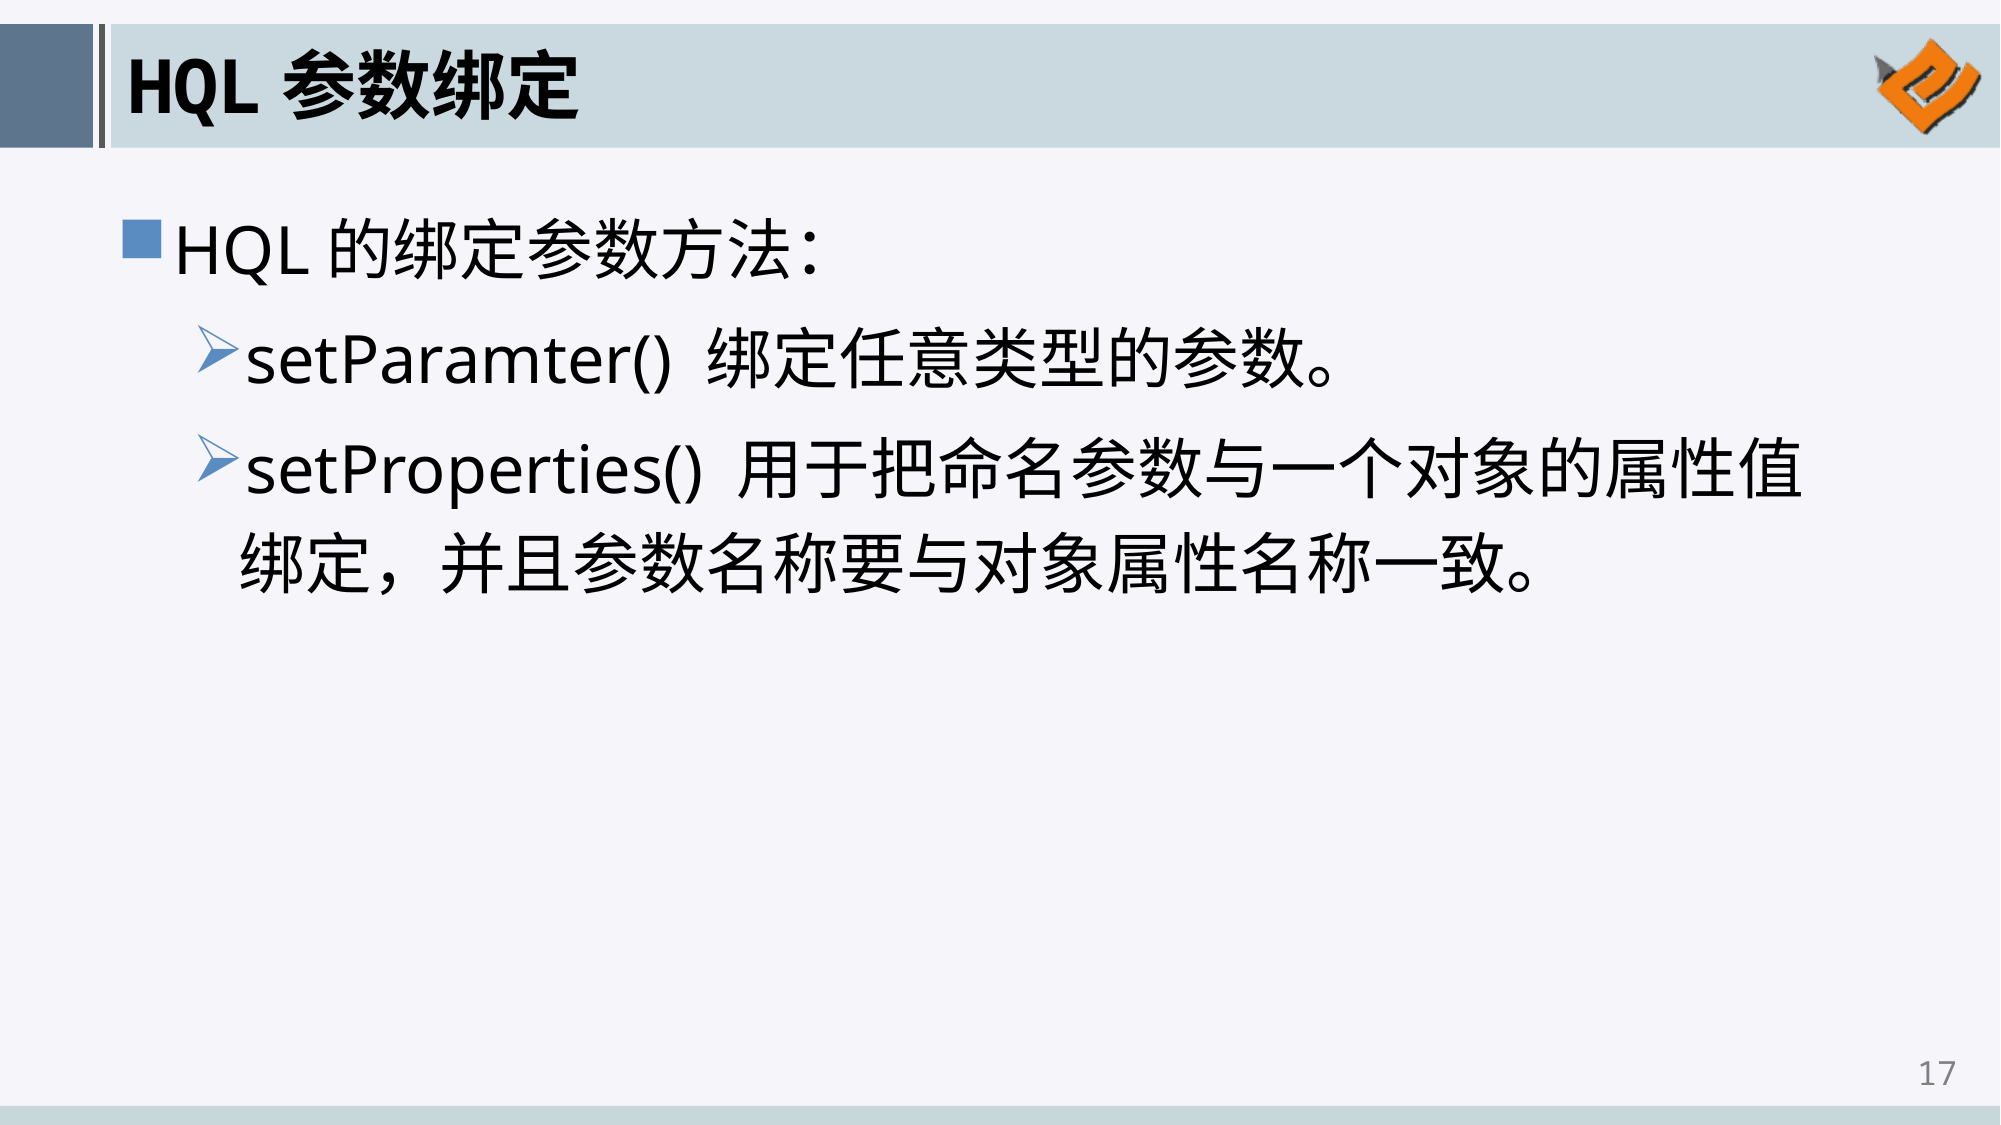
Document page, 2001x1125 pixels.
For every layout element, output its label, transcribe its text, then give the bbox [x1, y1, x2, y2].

picture [1874, 38, 1981, 134]
title HQL参数绑定 [114, 30, 1845, 141]
list HQL的绑定参数方法： setParamter() 绑定任意类型的参数。 setProperties() 用于把命名参数与一个对象的属性值绑定，并且参数名称要与对象属性名称一致。 [102, 184, 1863, 669]
